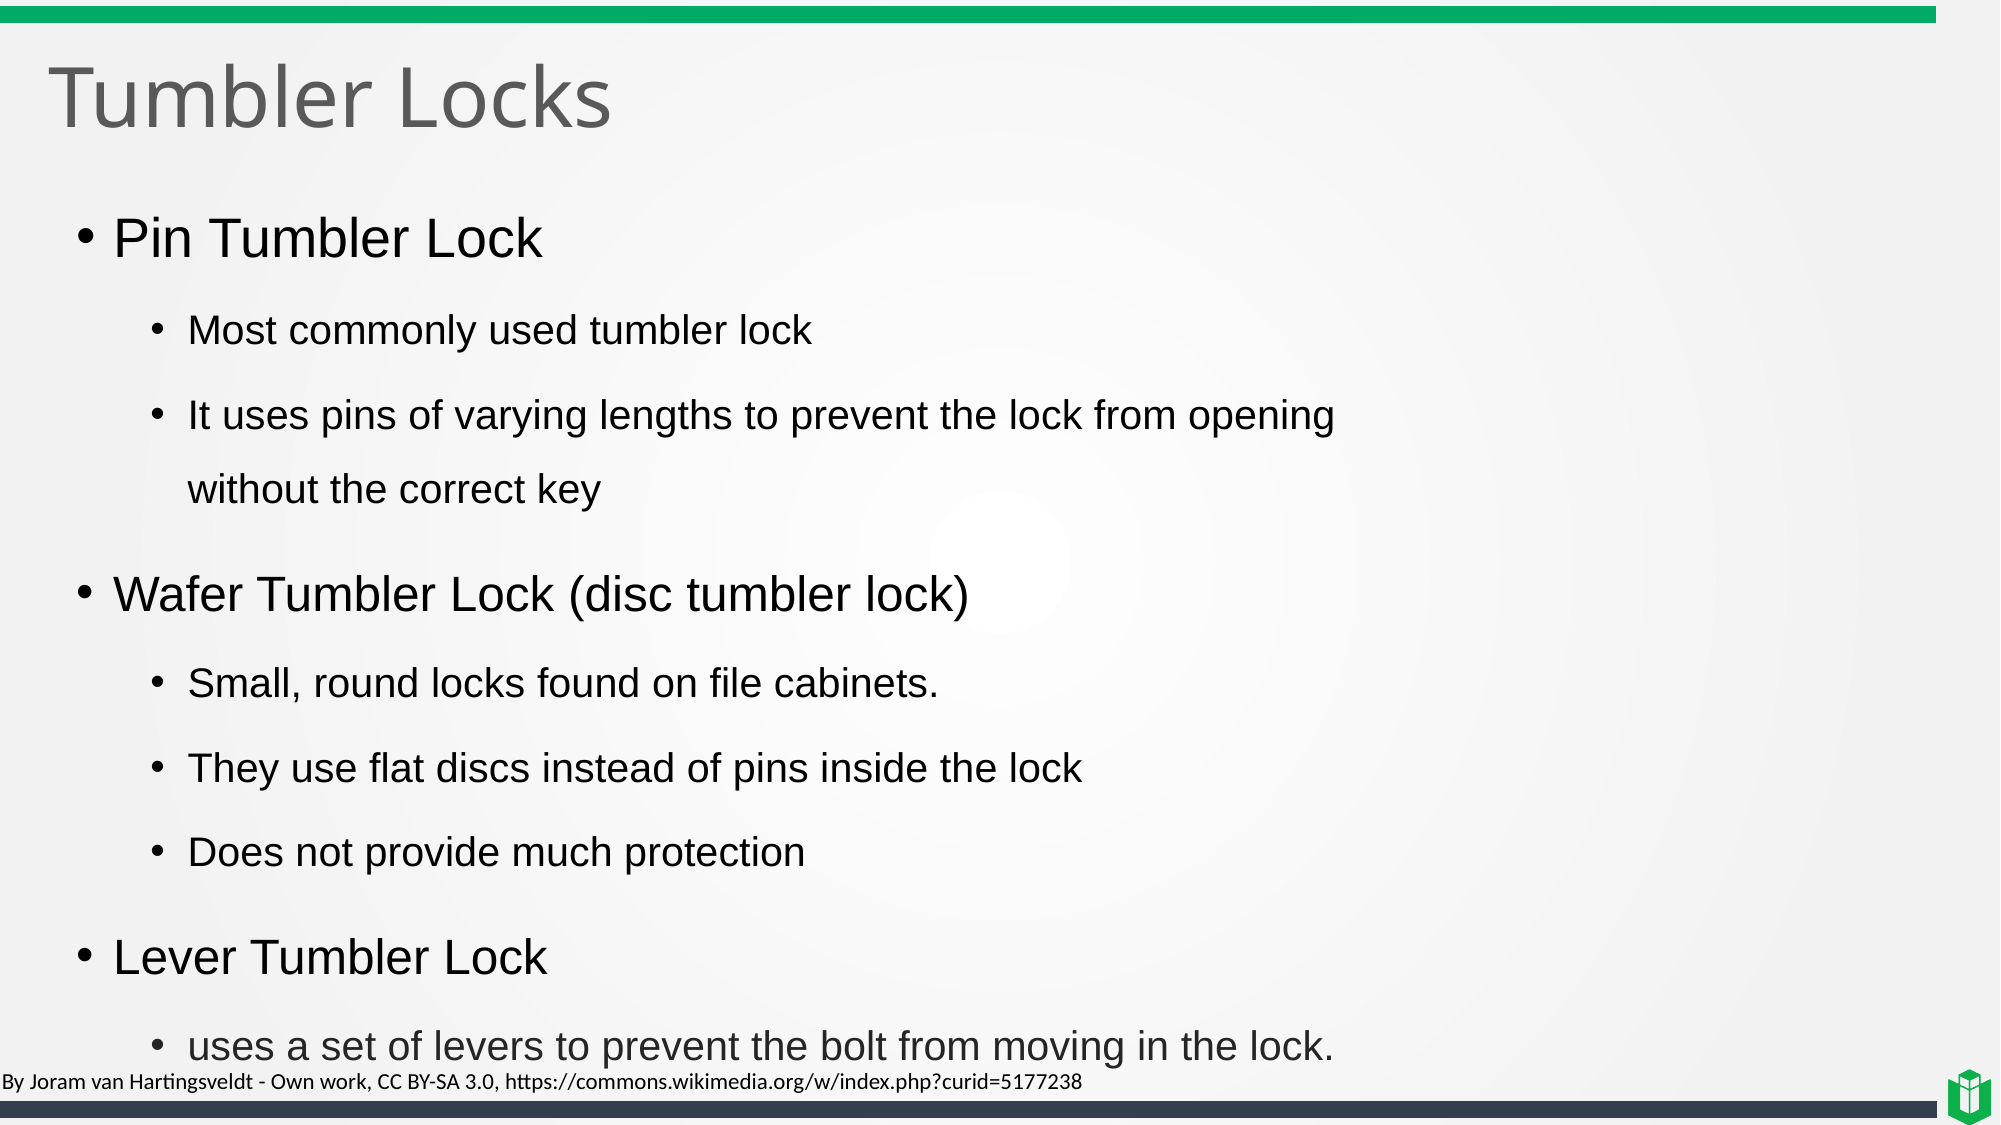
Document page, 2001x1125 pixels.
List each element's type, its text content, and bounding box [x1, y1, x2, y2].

title Tumbler Locks [33, 40, 1789, 161]
text_box By Joram van Hartingsveldt - Own work, CC BY-SA 3.0, https://commons.wikimedia.org/w/index.php?curid=5177238 [0, 1059, 1324, 1102]
text_box Pin Tumbler Lock Most commonly used tumbler lock It uses pins of varying lengths to prevent the lock from opening without the correct key Wafer Tumbler Lock (disc tumbler lock) Small, round locks found on file cabinets. They use flat discs instead of pins inside the lock Does not provide much protection Lever Tumbler Lock uses a set of levers to prevent the bolt from moving in the lock. [61, 161, 1455, 1081]
picture [1945, 1068, 1992, 1125]
